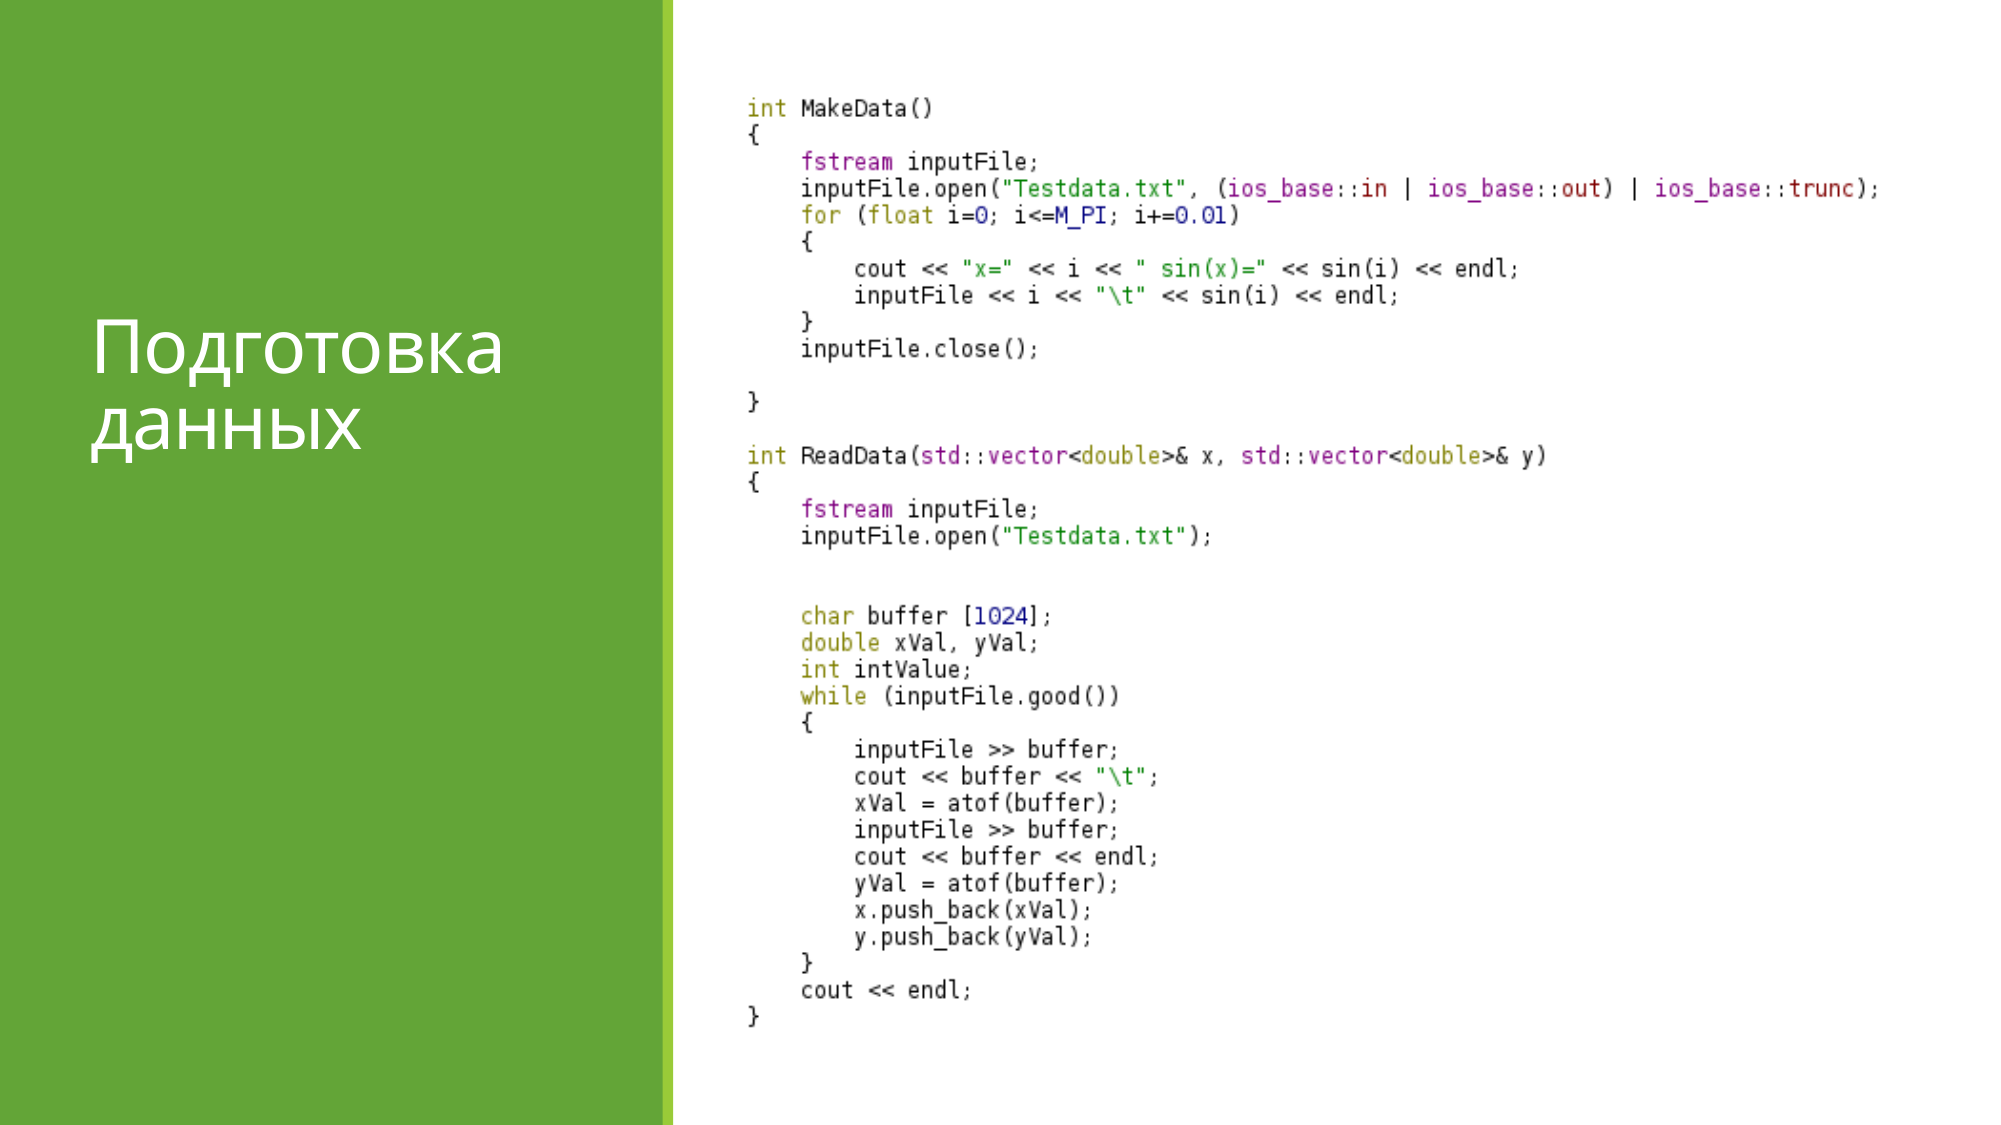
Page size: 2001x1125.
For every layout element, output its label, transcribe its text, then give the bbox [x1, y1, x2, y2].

title Подготовка данных [75, 97, 600, 473]
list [739, 96, 1896, 1035]
